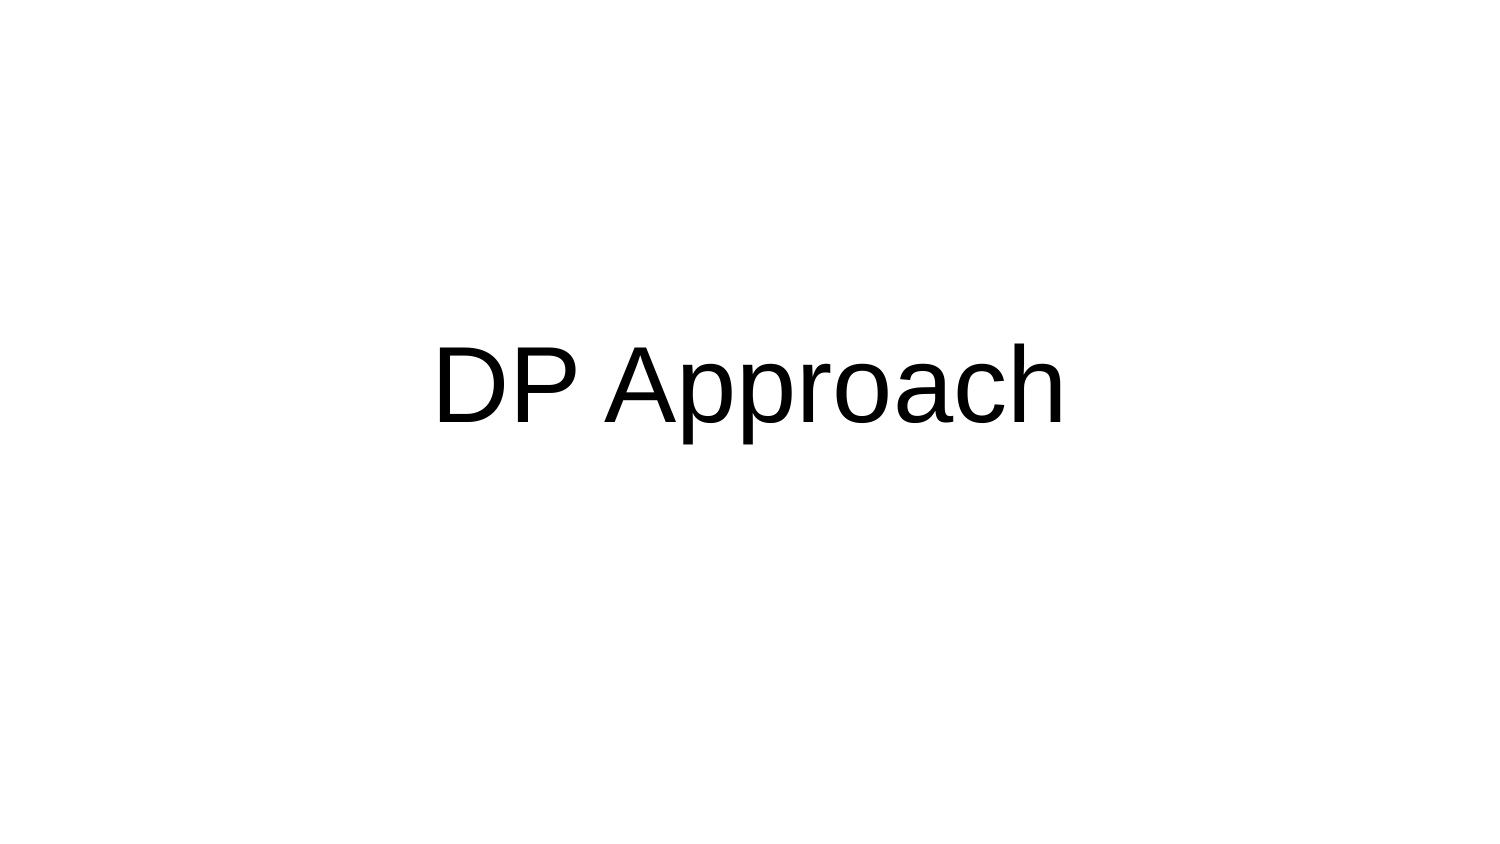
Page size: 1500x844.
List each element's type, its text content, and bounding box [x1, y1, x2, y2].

title DP Approach [51, 122, 1449, 459]
